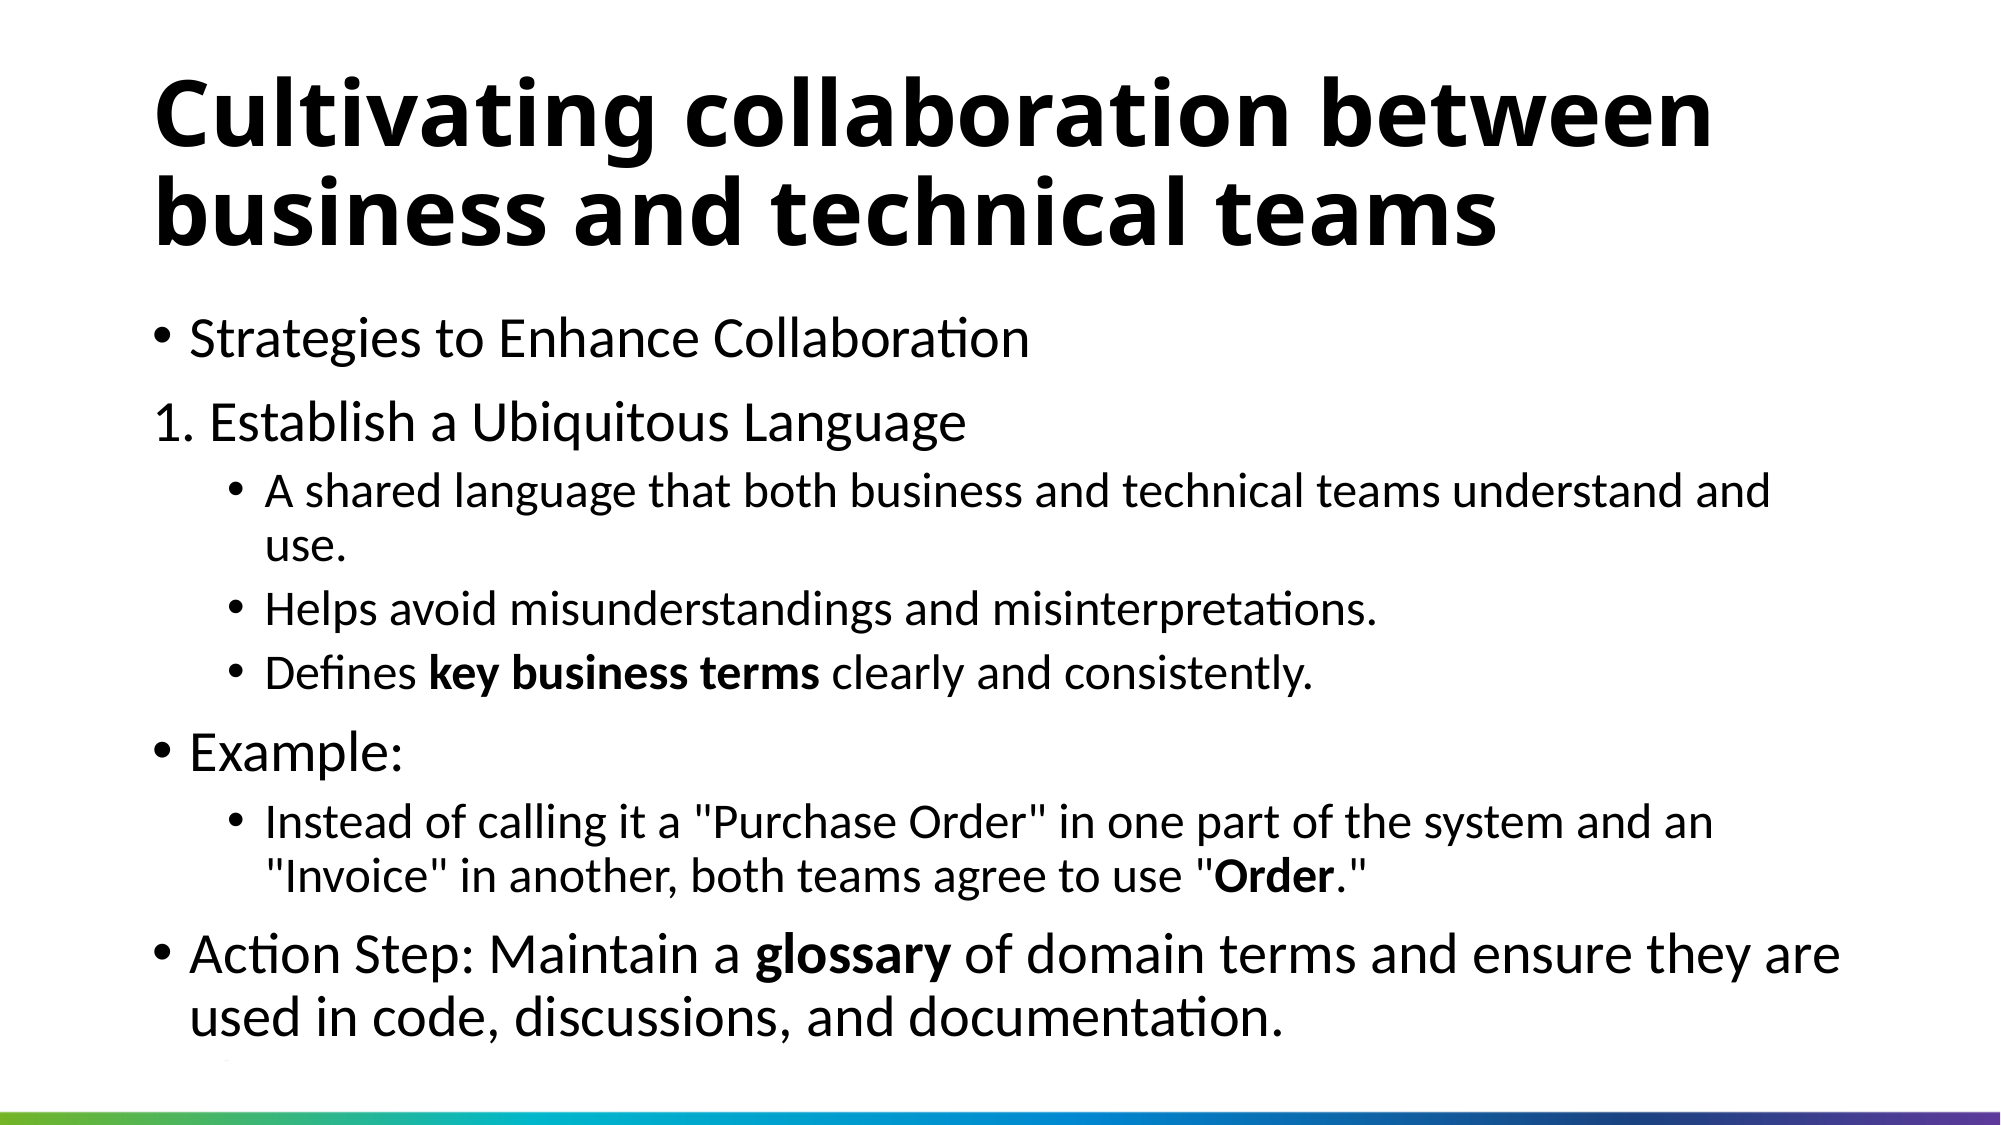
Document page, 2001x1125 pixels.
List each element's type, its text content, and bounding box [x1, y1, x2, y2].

picture [0, 0, 2001, 1125]
text_box Cultivating collaboration between business and technical teams [137, 59, 1863, 278]
text_box Strategies to Enhance Collaboration 1. Establish a Ubiquitous Language A shared language that both business and technical teams understand and use. Helps avoid misunderstandings and misinterpretations. Defines key business terms clearly and consistently. Example: Instead of calling it a "Purchase Order" in one part of the system and an "Invoice" in another, both teams agree to use "Order." Action Step: Maintain a glossary of domain terms and ensure they are used in code, discussions, and documentation. [137, 299, 1863, 1014]
